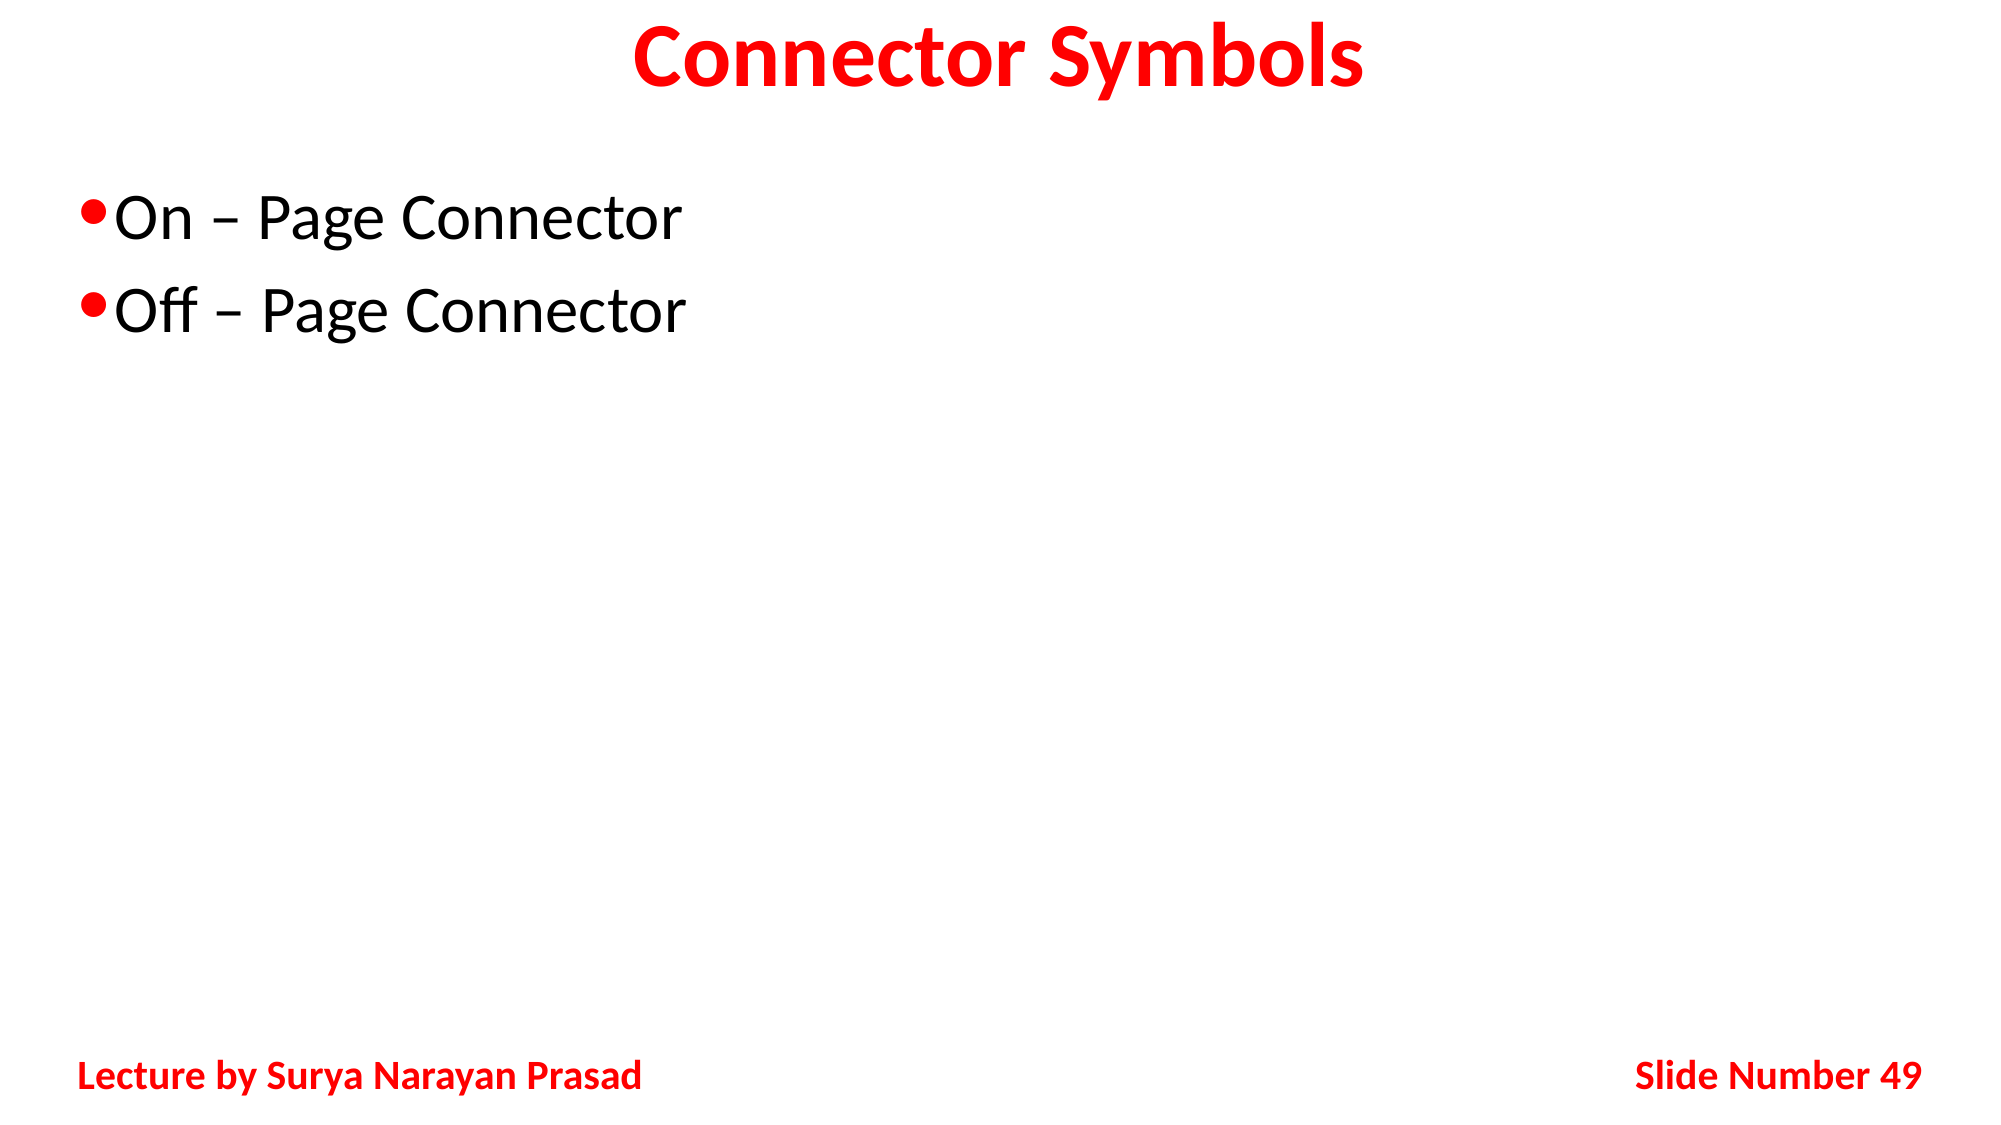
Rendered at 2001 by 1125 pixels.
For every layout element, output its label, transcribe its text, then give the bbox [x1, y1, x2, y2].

slide_number Slide Number 49 [1524, 1042, 1938, 1103]
title Connector Symbols [0, 0, 2000, 125]
list On – Page Connector Off – Page Connector [62, 174, 1938, 971]
footer Lecture by Surya Narayan Prasad [62, 1042, 688, 1103]
